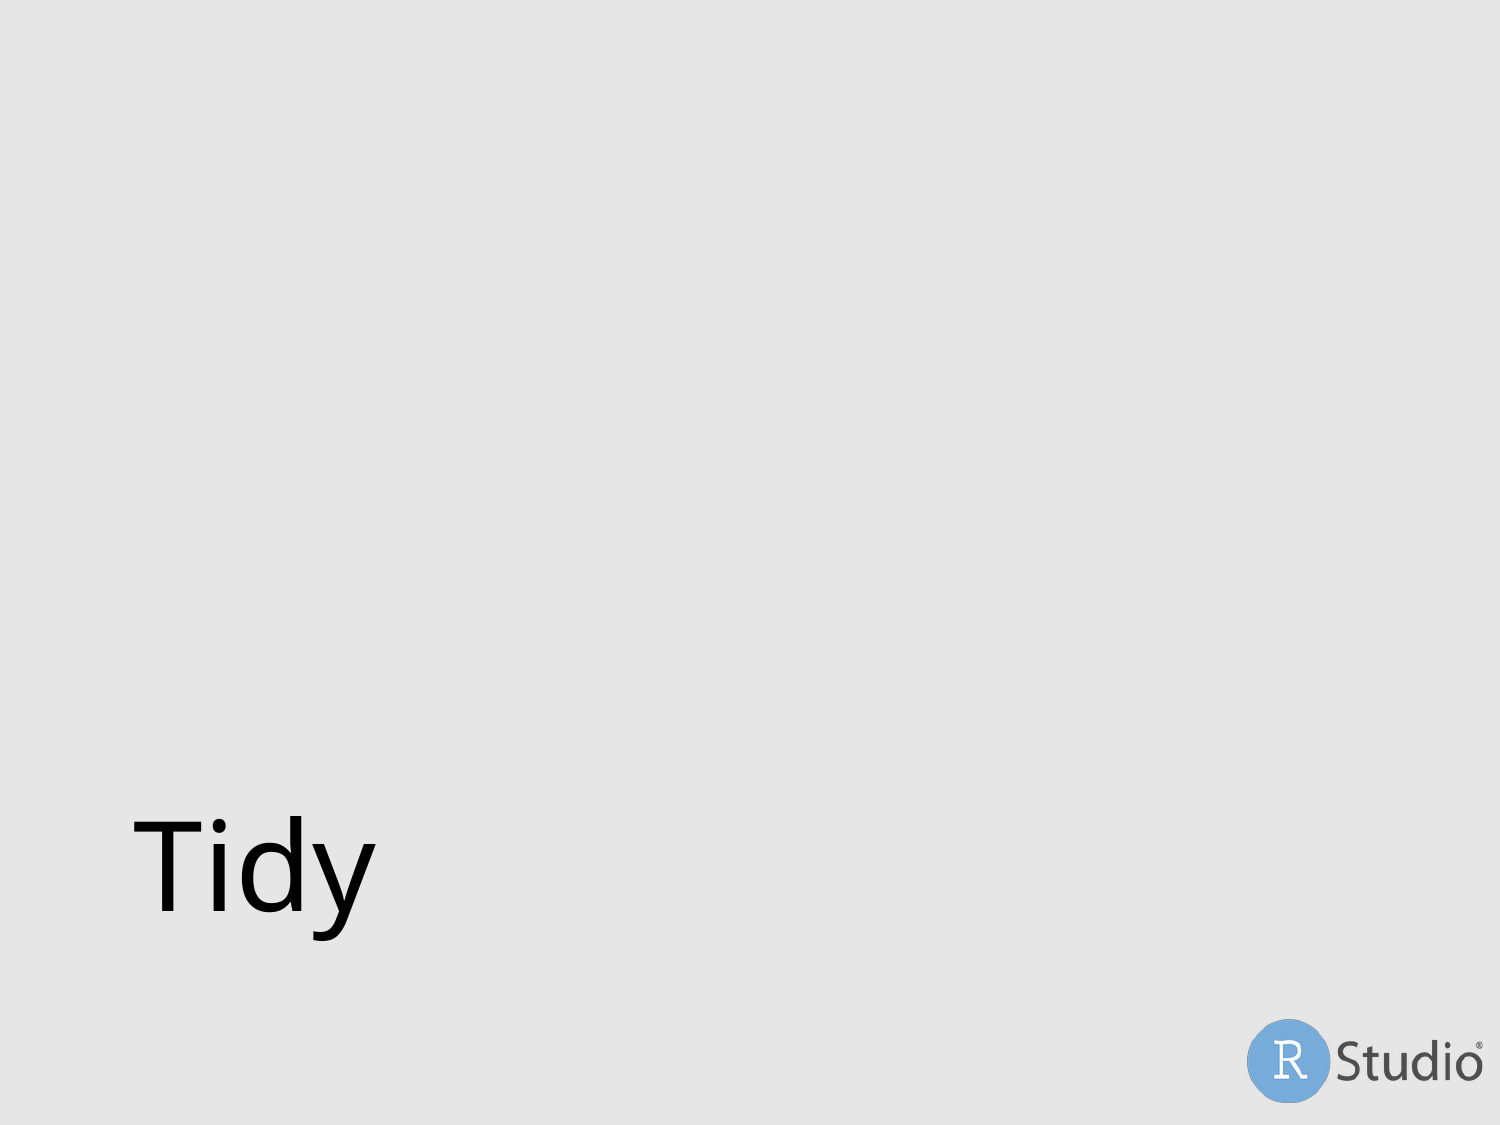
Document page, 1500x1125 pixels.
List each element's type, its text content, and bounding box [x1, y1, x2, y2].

picture [1246, 1019, 1483, 1103]
title Tidy [118, 722, 1394, 947]
